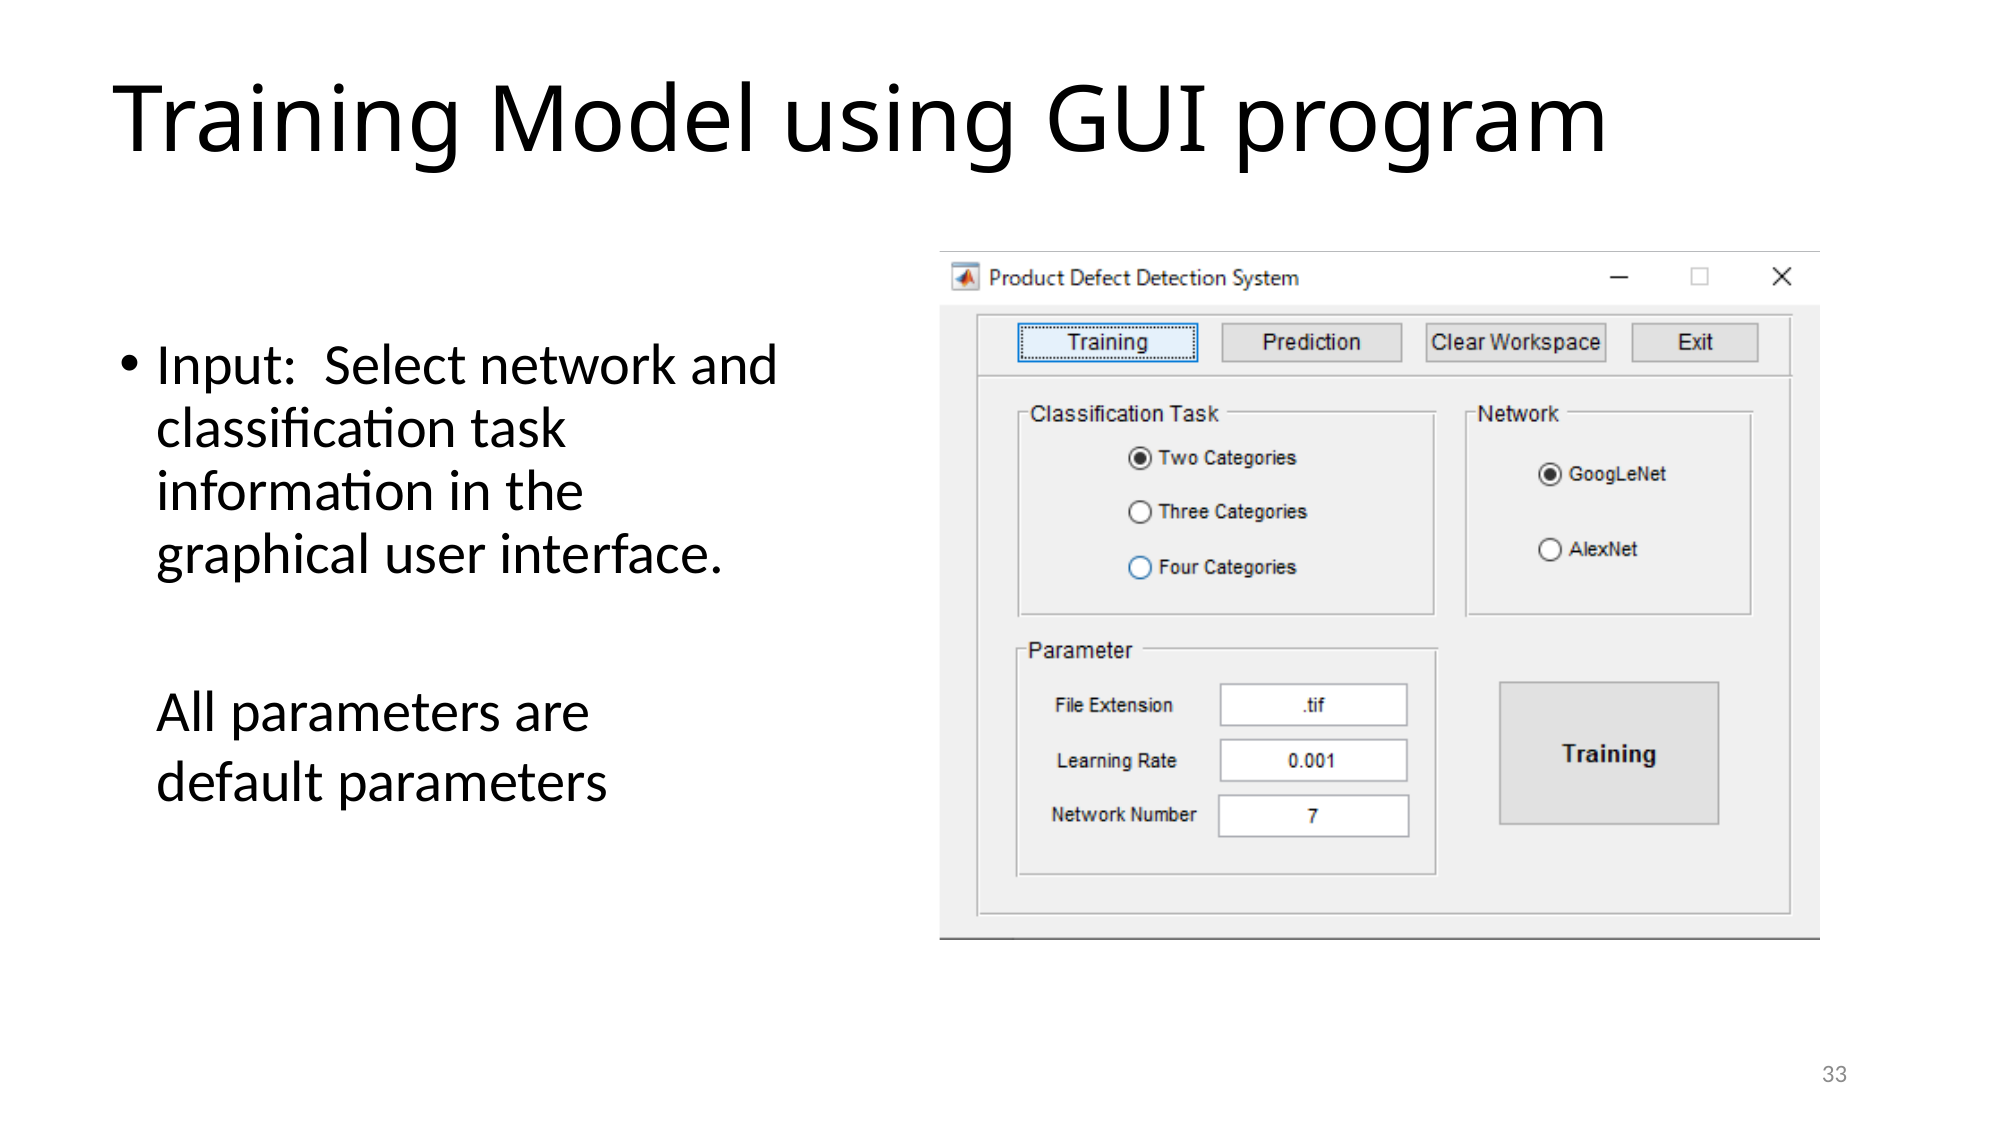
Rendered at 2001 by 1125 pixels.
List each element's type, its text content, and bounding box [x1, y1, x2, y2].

text_box Training Model using GUI program [98, 52, 1904, 178]
text_box Input: Select network and classification task information in the graphical user interface. [104, 326, 797, 594]
picture [939, 251, 1820, 940]
text_box All parameters are default parameters [142, 666, 759, 821]
slide_number 33 [1412, 1042, 1863, 1103]
